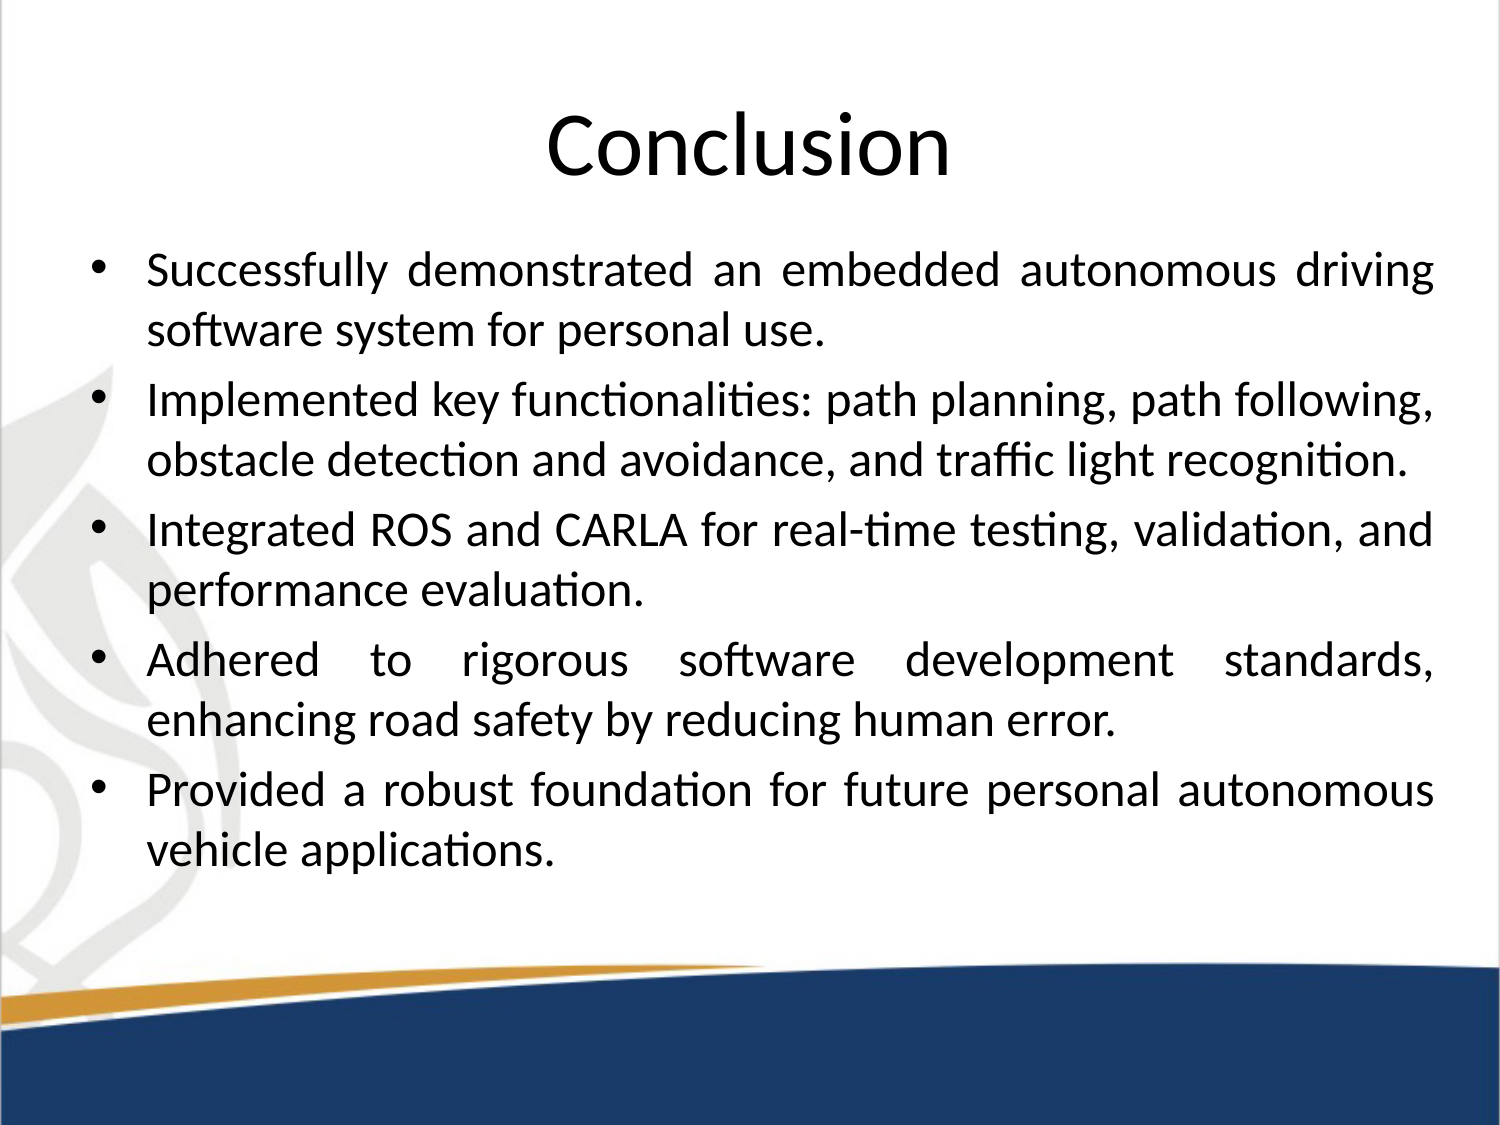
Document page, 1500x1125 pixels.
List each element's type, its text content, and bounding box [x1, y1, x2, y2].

title Conclusion [75, 45, 1425, 229]
list Successfully demonstrated an embedded autonomous driving software system for personal use. Implemented key functionalities: path planning, path following, obstacle detection and avoidance, and traffic light recognition. Integrated ROS and CARLA for real-time testing, validation, and performance evaluation. Adhered to rigorous software development standards, enhancing road safety by reducing human error. Provided a robust foundation for future personal autonomous vehicle applications. [75, 229, 1450, 980]
picture [0, 0, 1500, 1125]
